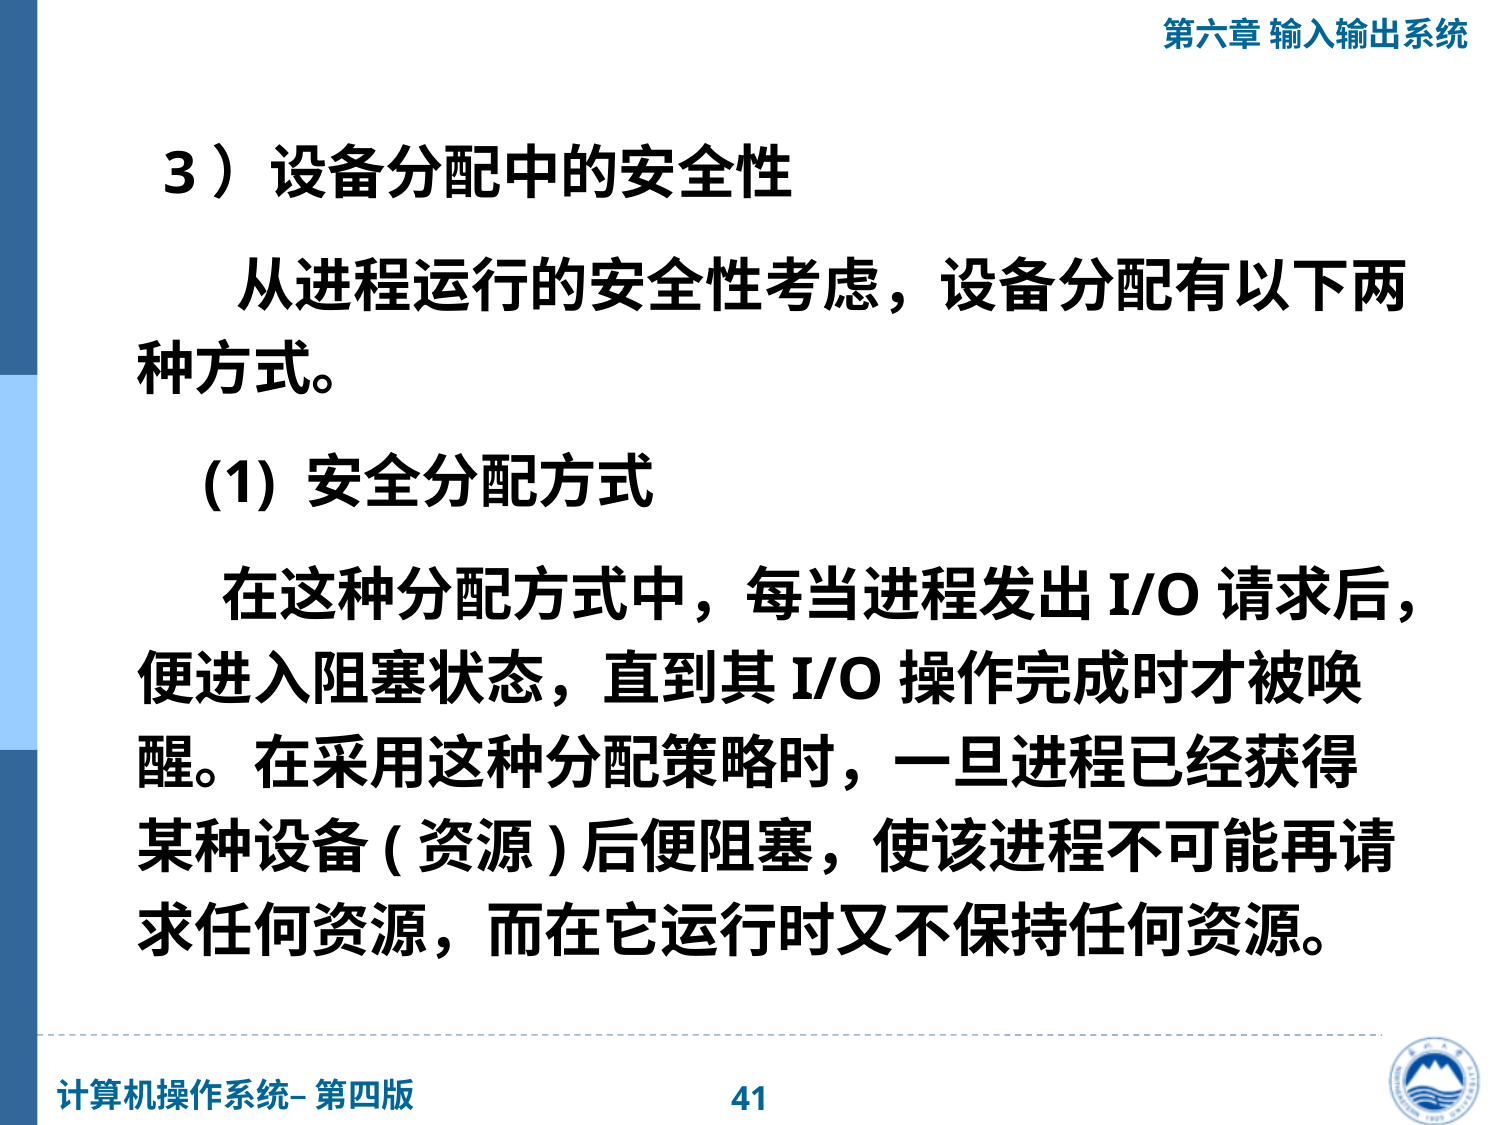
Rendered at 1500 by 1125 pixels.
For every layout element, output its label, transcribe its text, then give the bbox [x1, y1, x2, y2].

list 3）设备分配中的安全性 从进程运行的安全性考虑，设备分配有以下两种方式。 (1) 安全分配方式 在这种分配方式中，每当进程发出I/O请求后，便进入阻塞状态，直到其I/O操作完成时才被唤醒。在采用这种分配策略时，一旦进程已经获得某种设备(资源)后便阻塞，使该进程不可能再请求任何资源，而在它运行时又不保持任何资源。 [76, 113, 1424, 1000]
picture [1382, 1033, 1482, 1125]
